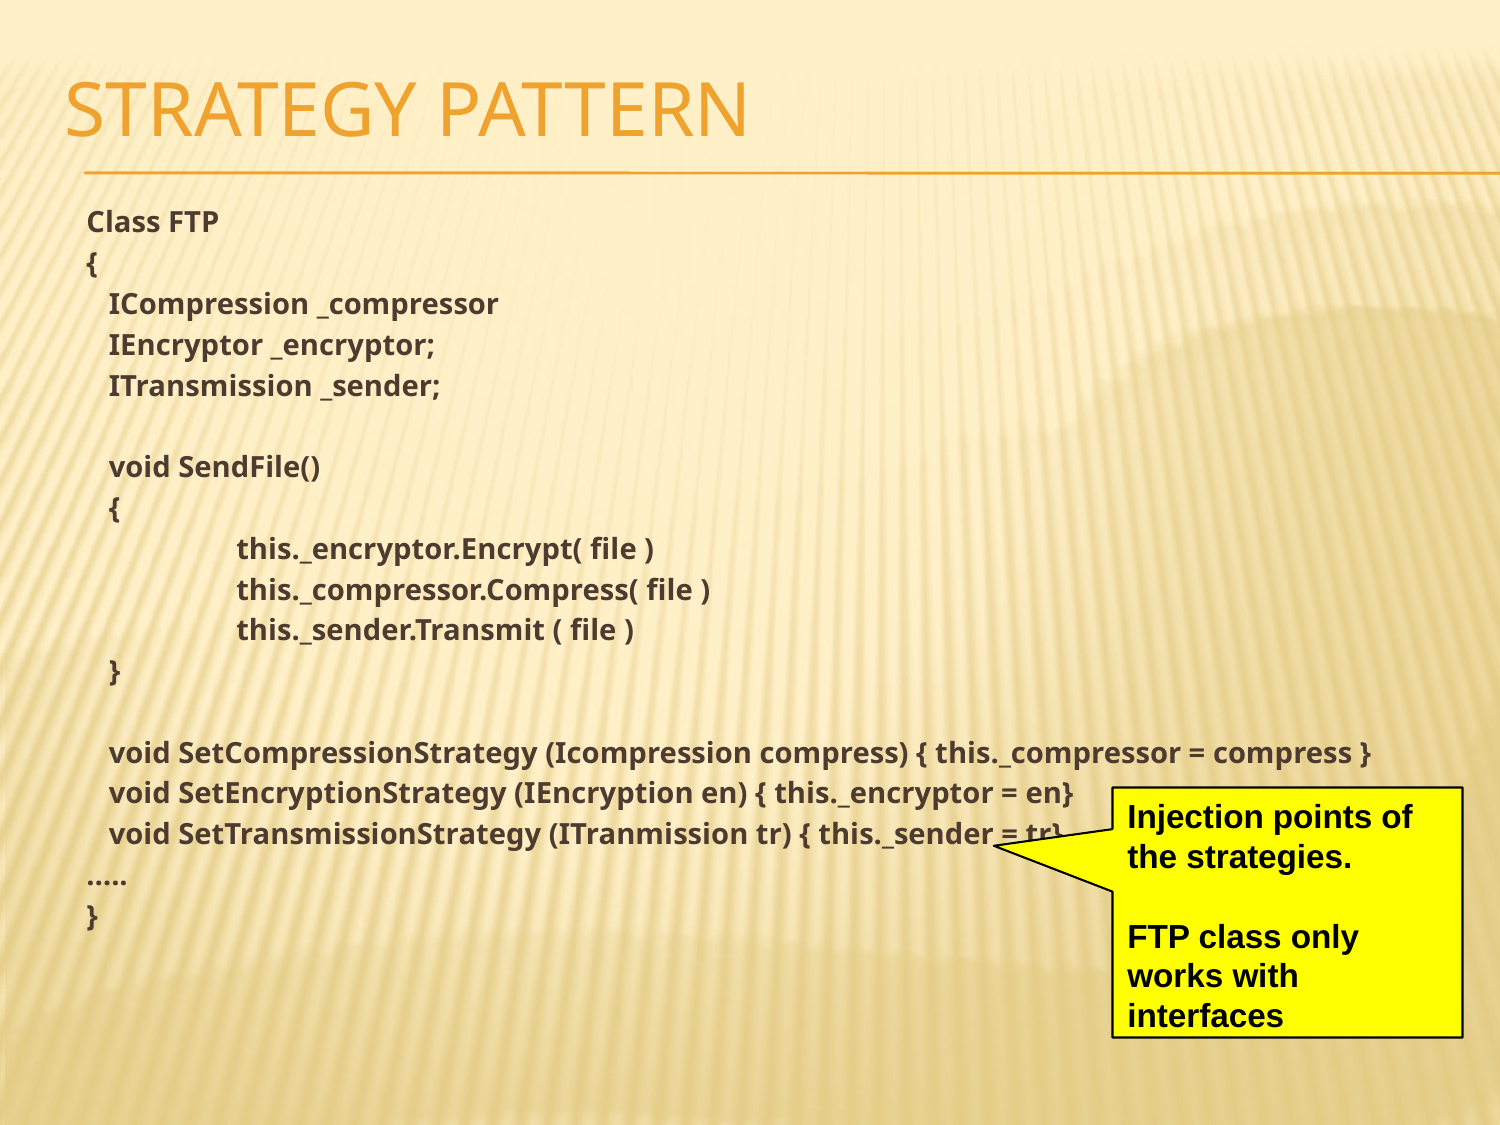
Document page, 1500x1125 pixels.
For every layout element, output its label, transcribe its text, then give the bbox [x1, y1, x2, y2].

text_box Strategy Pattern [49, 37, 1475, 175]
text_box Injection points of the strategies. FTP class only works with interfaces [993, 787, 1463, 1038]
list Class FTP { ICompression _compressor IEncryptor _encryptor; ITransmission _sender; void SendFile() { this._encryptor.Encrypt( file ) this._compressor.Compress( file ) this._sender.Transmit ( file ) } void SetCompressionStrategy (Icompression compress) { this._compressor = compress } void SetEncryptionStrategy (IEncryption en) { this._encryptor = en} void SetTransmissionStrategy (ITranmission tr) { this._sender = tr} ….. } [71, 196, 1418, 1028]
